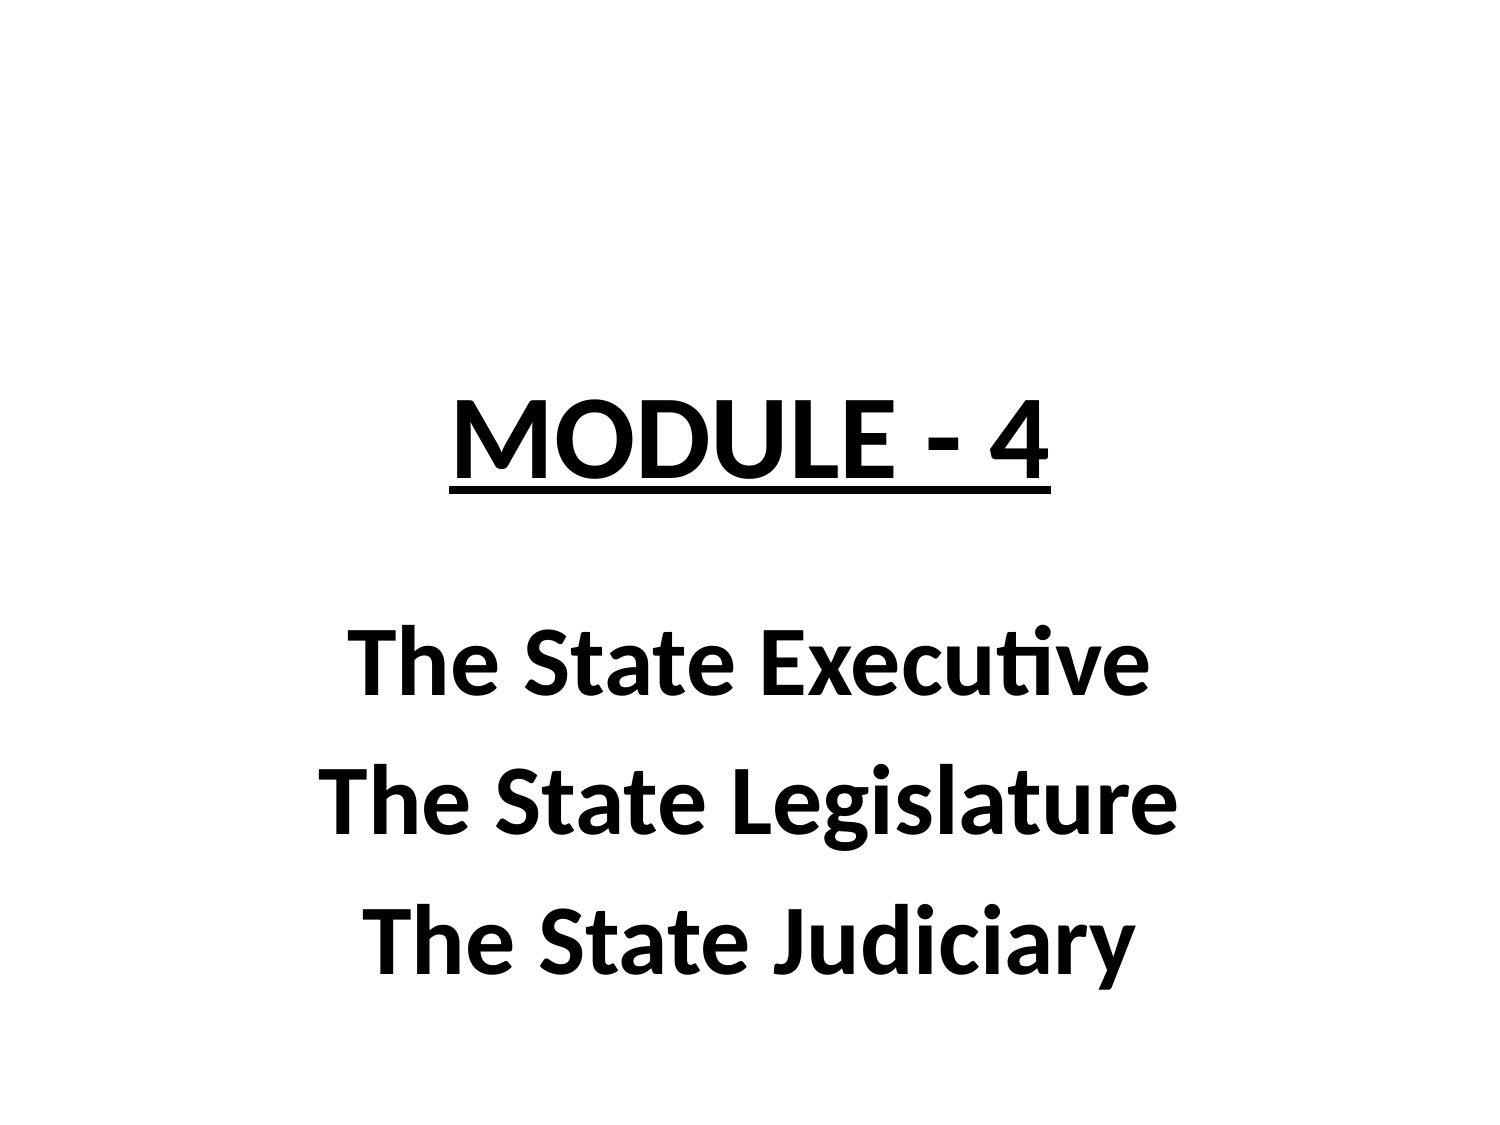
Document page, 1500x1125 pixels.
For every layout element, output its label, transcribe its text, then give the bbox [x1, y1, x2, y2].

subtitle The State Executive The State Legislature The State Judiciary [225, 587, 1275, 925]
title MODULE - 4 [112, 349, 1388, 591]
